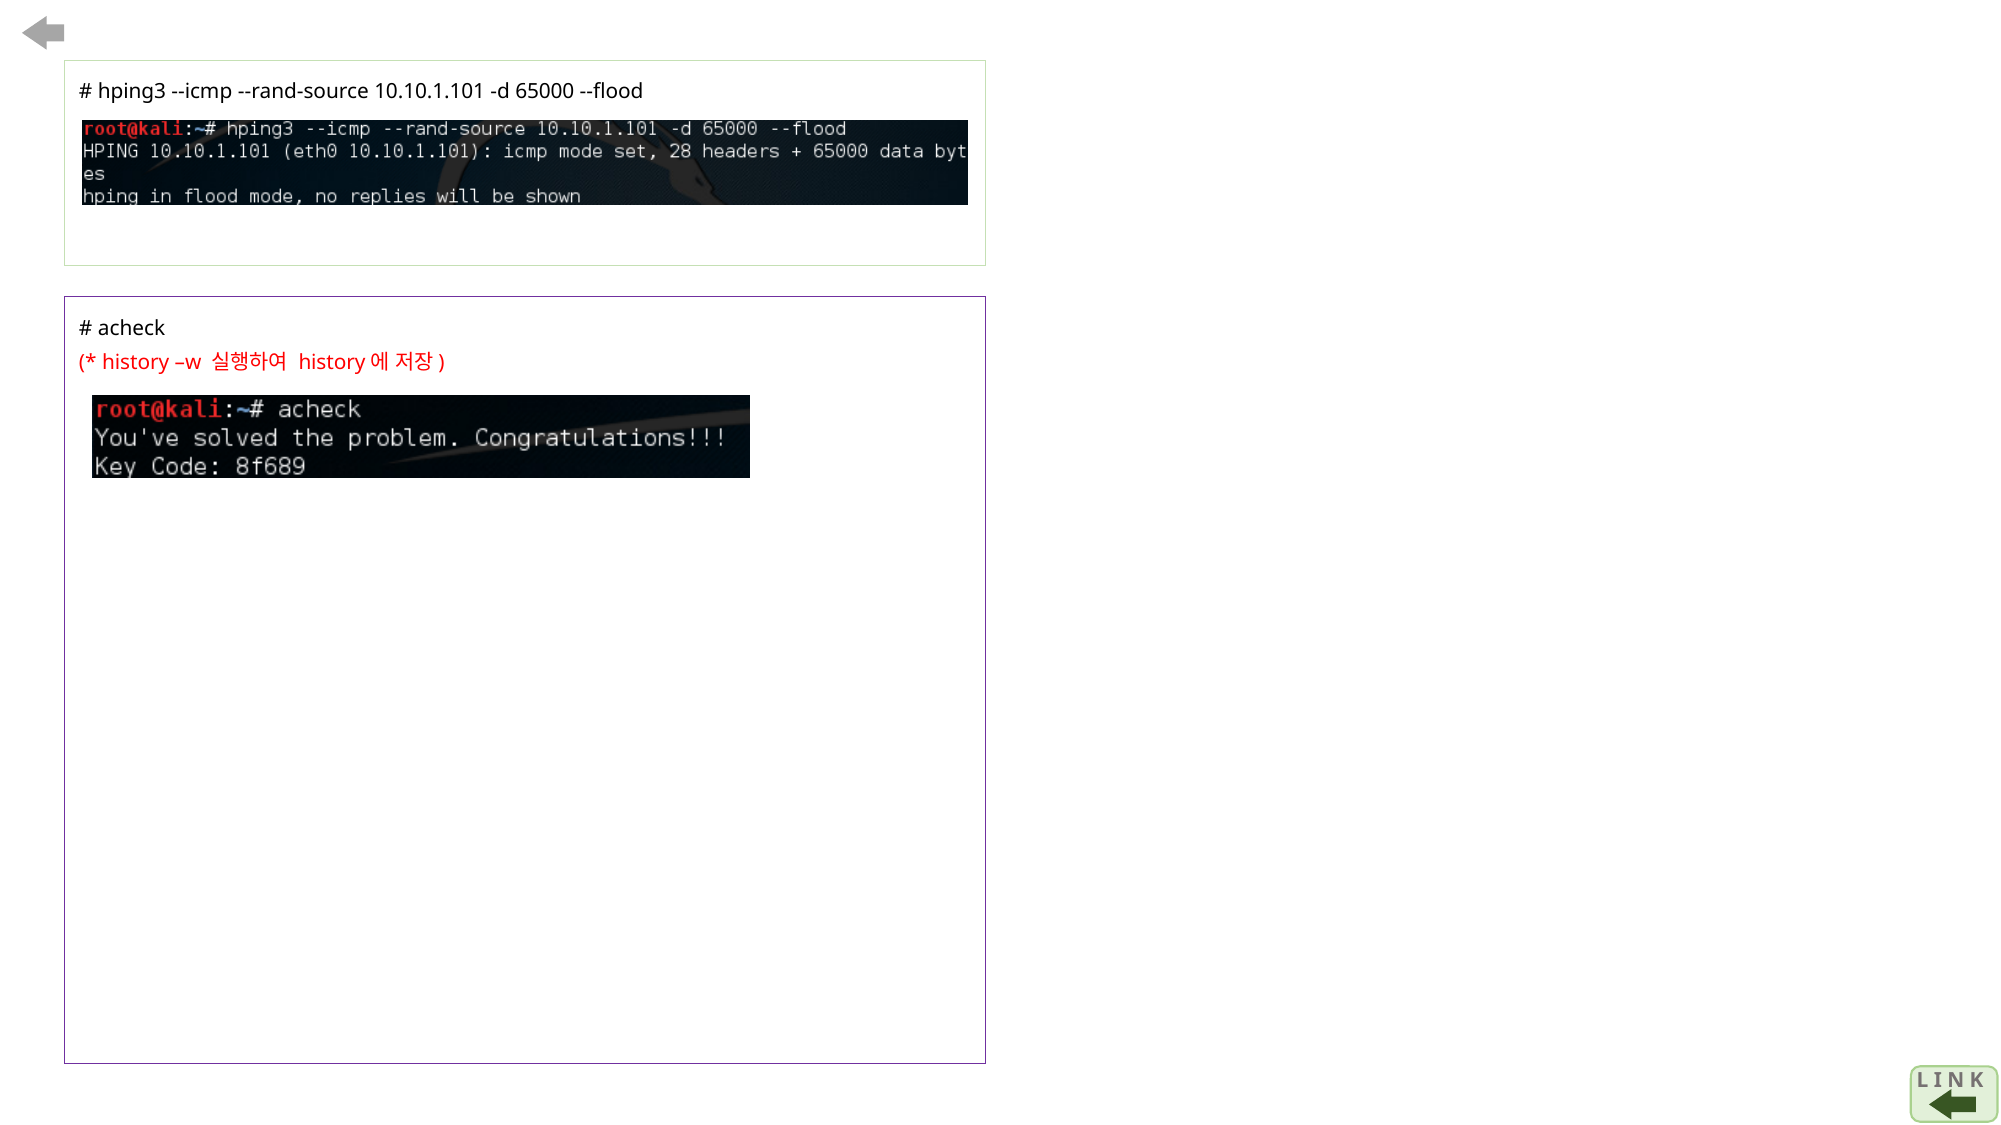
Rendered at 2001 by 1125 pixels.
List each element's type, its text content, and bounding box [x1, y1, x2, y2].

text_box # acheck (* history –w 실행하여 history에 저장) [64, 296, 986, 1064]
picture [91, 395, 750, 478]
picture [81, 120, 968, 206]
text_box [1901, 1059, 2000, 1125]
text_box [20, 13, 66, 52]
text_box # hping3 --icmp --rand-source 10.10.1.101 -d 65000 --flood [64, 60, 986, 266]
